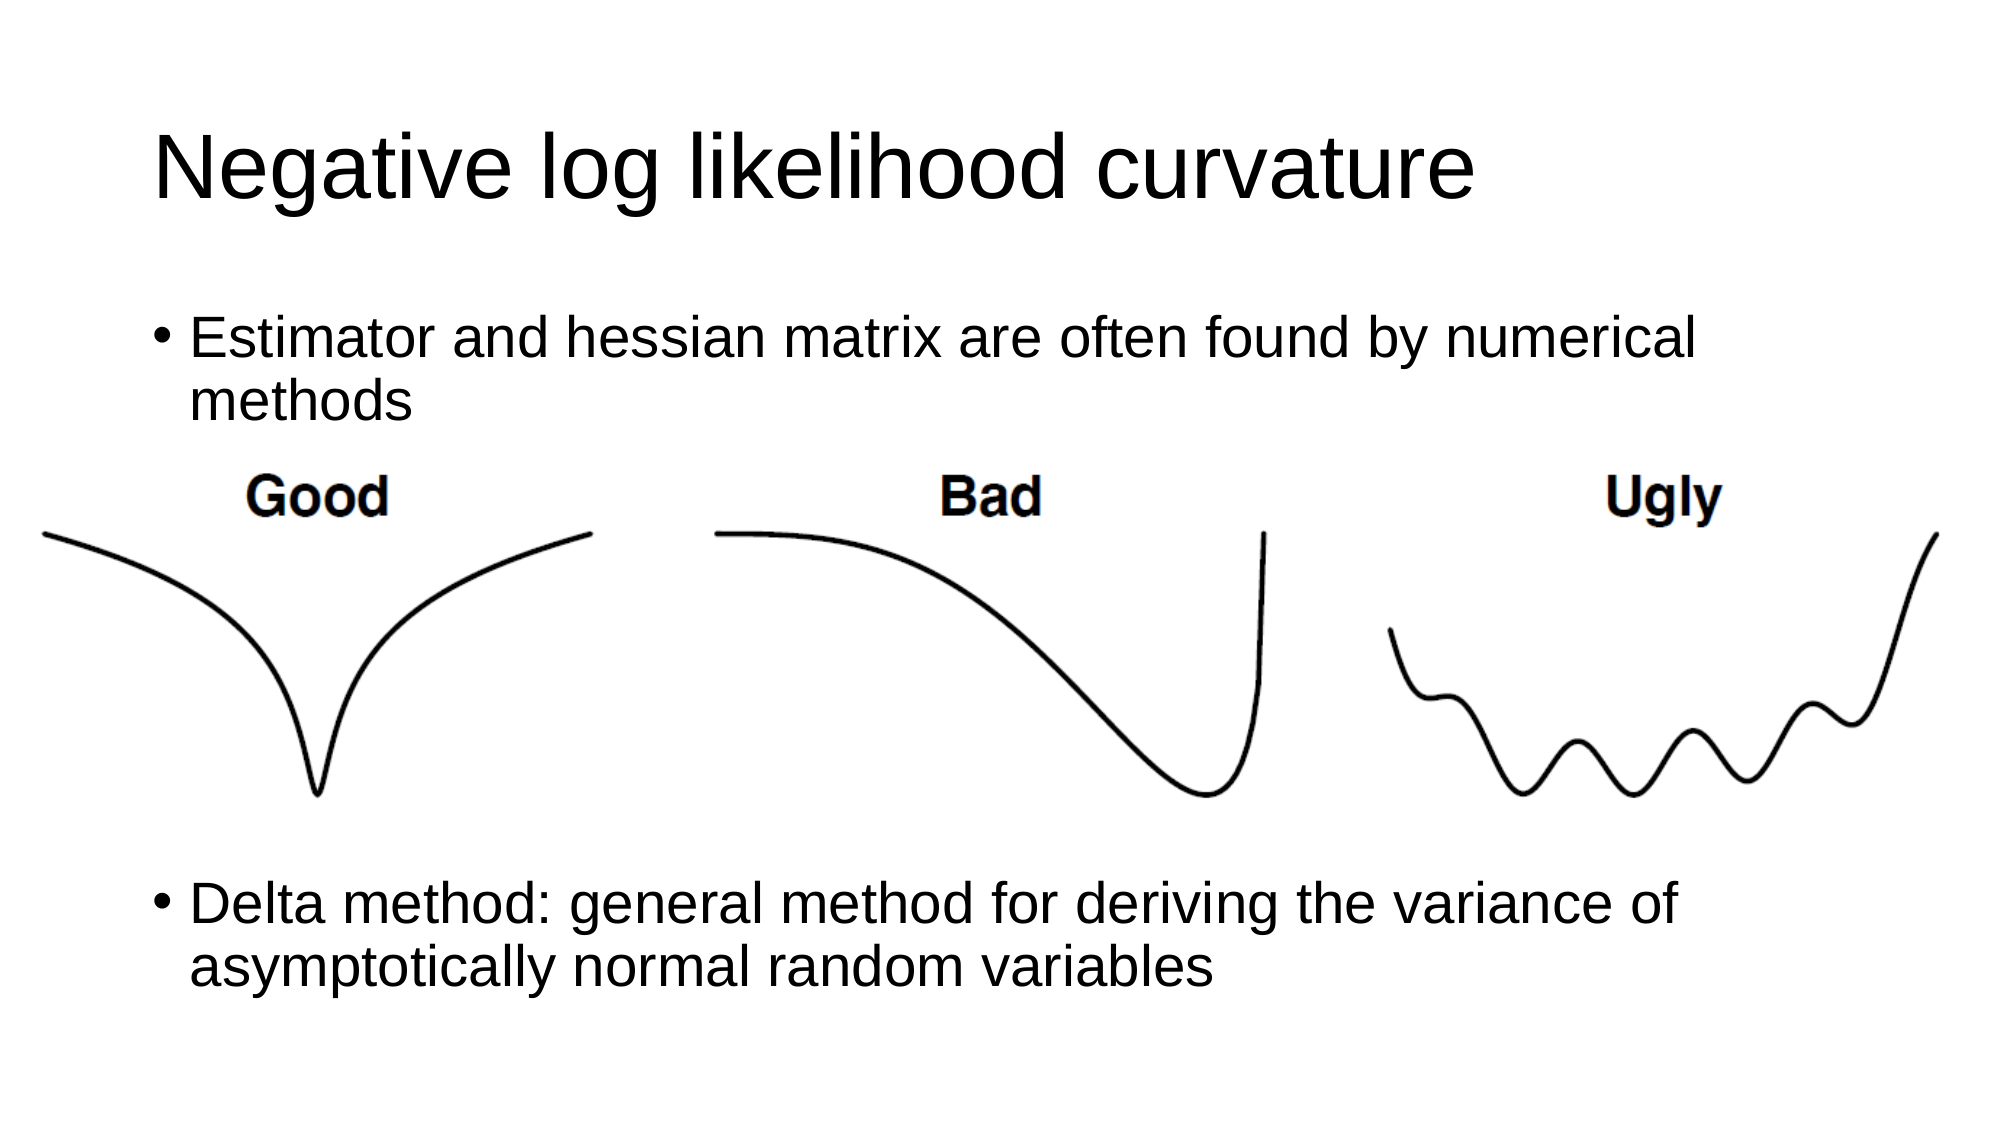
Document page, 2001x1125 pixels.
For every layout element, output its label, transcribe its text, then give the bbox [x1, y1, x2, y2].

picture [8, 446, 1958, 849]
list Estimator and hessian matrix are often found by numerical methods Delta method: general method for deriving the variance of asymptotically normal random variables [137, 299, 1863, 446]
title Negative log likelihood curvature [137, 59, 1863, 278]
list Estimator and hessian matrix are often found by numerical methods Delta method: general method for deriving the variance of asymptotically normal random variables [137, 849, 1863, 1014]
